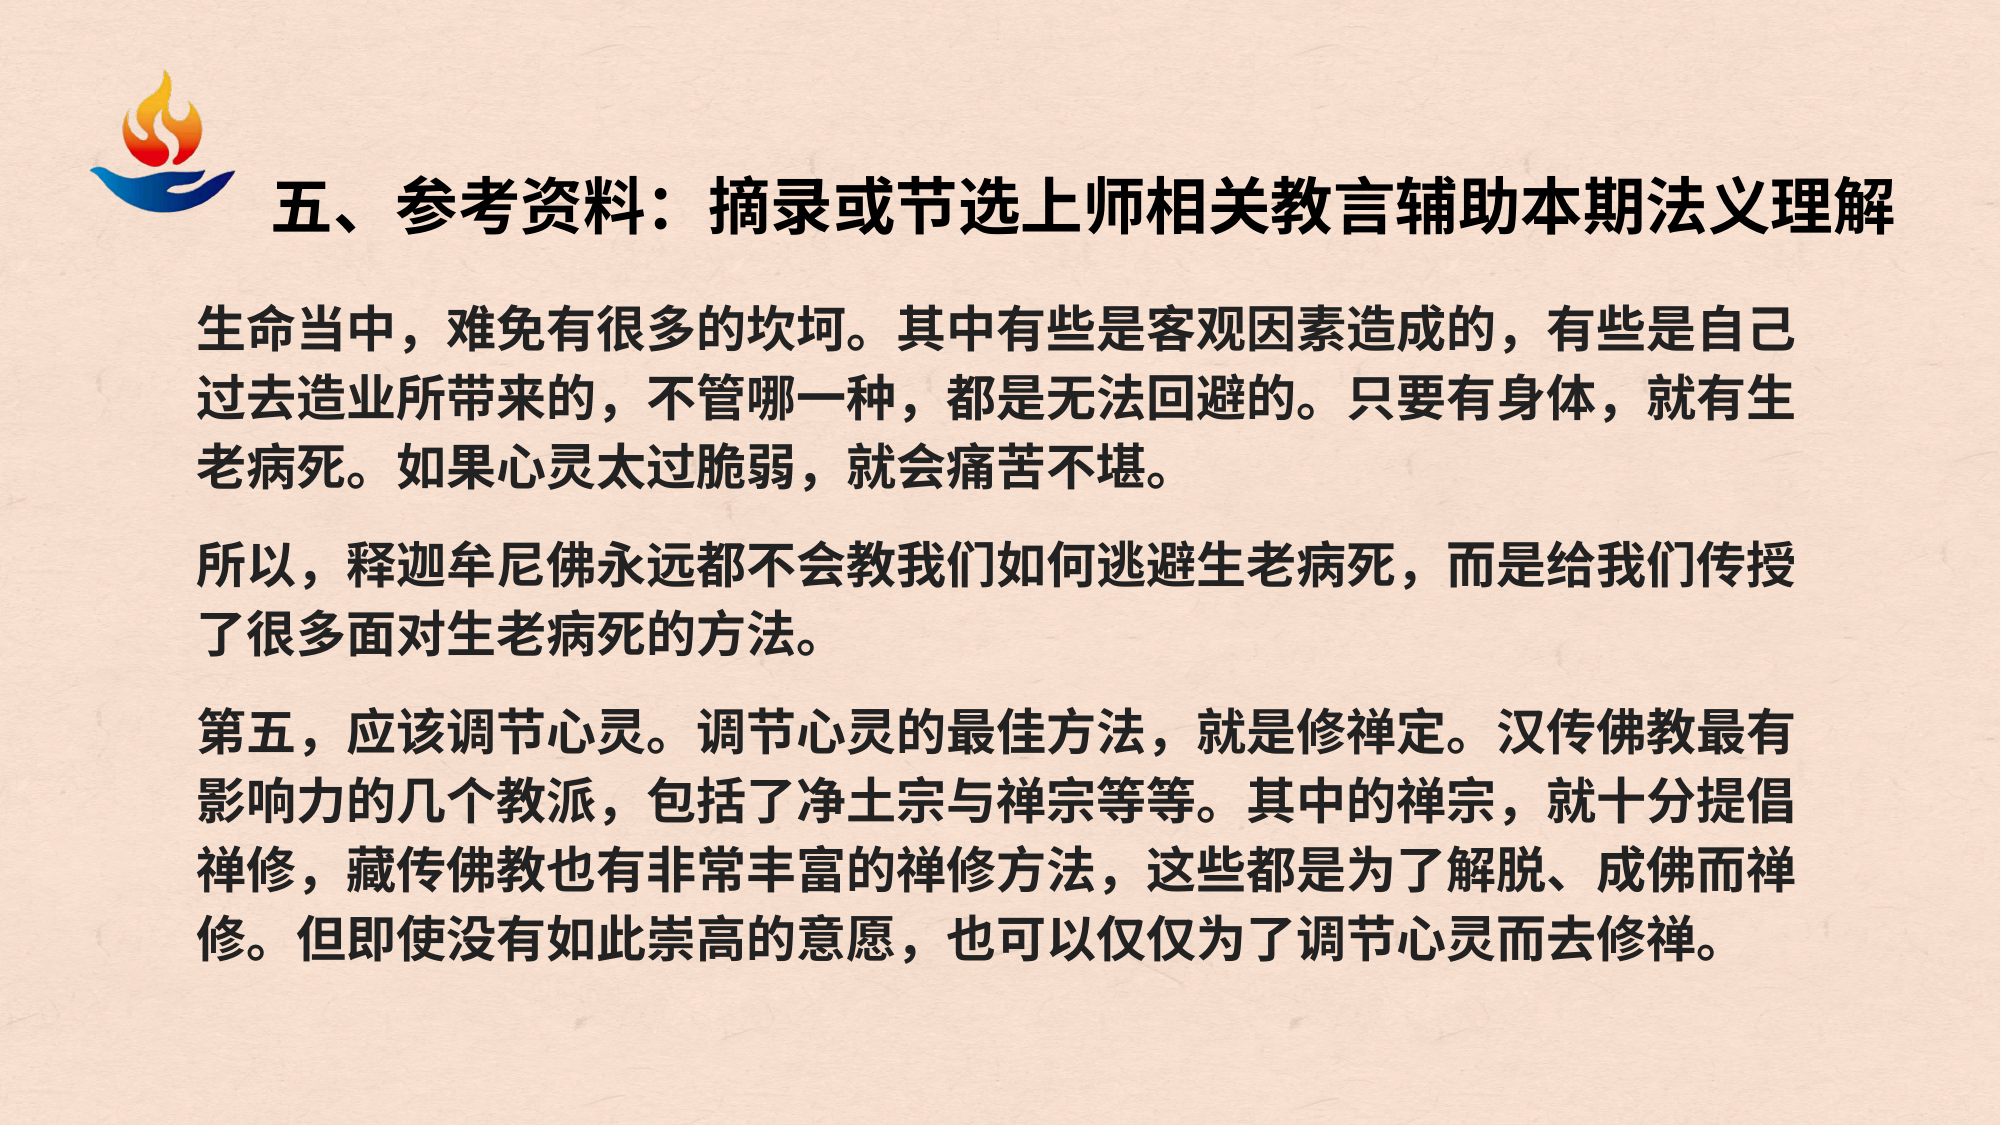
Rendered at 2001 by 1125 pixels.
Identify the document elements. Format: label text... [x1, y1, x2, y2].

picture [0, 0, 2001, 1125]
text_box 五、参考资料：摘录或节选上师相关教言辅助本期法义理解 [255, 114, 1935, 257]
text_box 生命当中，难免有很多的坎坷。其中有些是客观因素造成的，有些是自己过去造业所带来的，不管哪一种，都是无法回避的。只要有身体，就有生老病死。如果心灵太过脆弱，就会痛苦不堪。 所以，释迦牟尼佛永远都不会教我们如何逃避生老病死，而是给我们传授了很多面对生老病死的方法。 第五，应该调节心灵。调节心灵的最佳方法，就是修禅定。汉传佛教最有影响力的几个教派，包括了净土宗与禅宗等等。其中的禅宗，就十分提倡禅修，藏传佛教也有非常丰富的禅修方法，这些都是为了解脱、成佛而禅修。但即使没有如此崇高的意愿，也可以仅仅为了调节心灵而去修禅。 [160, 273, 1840, 1125]
